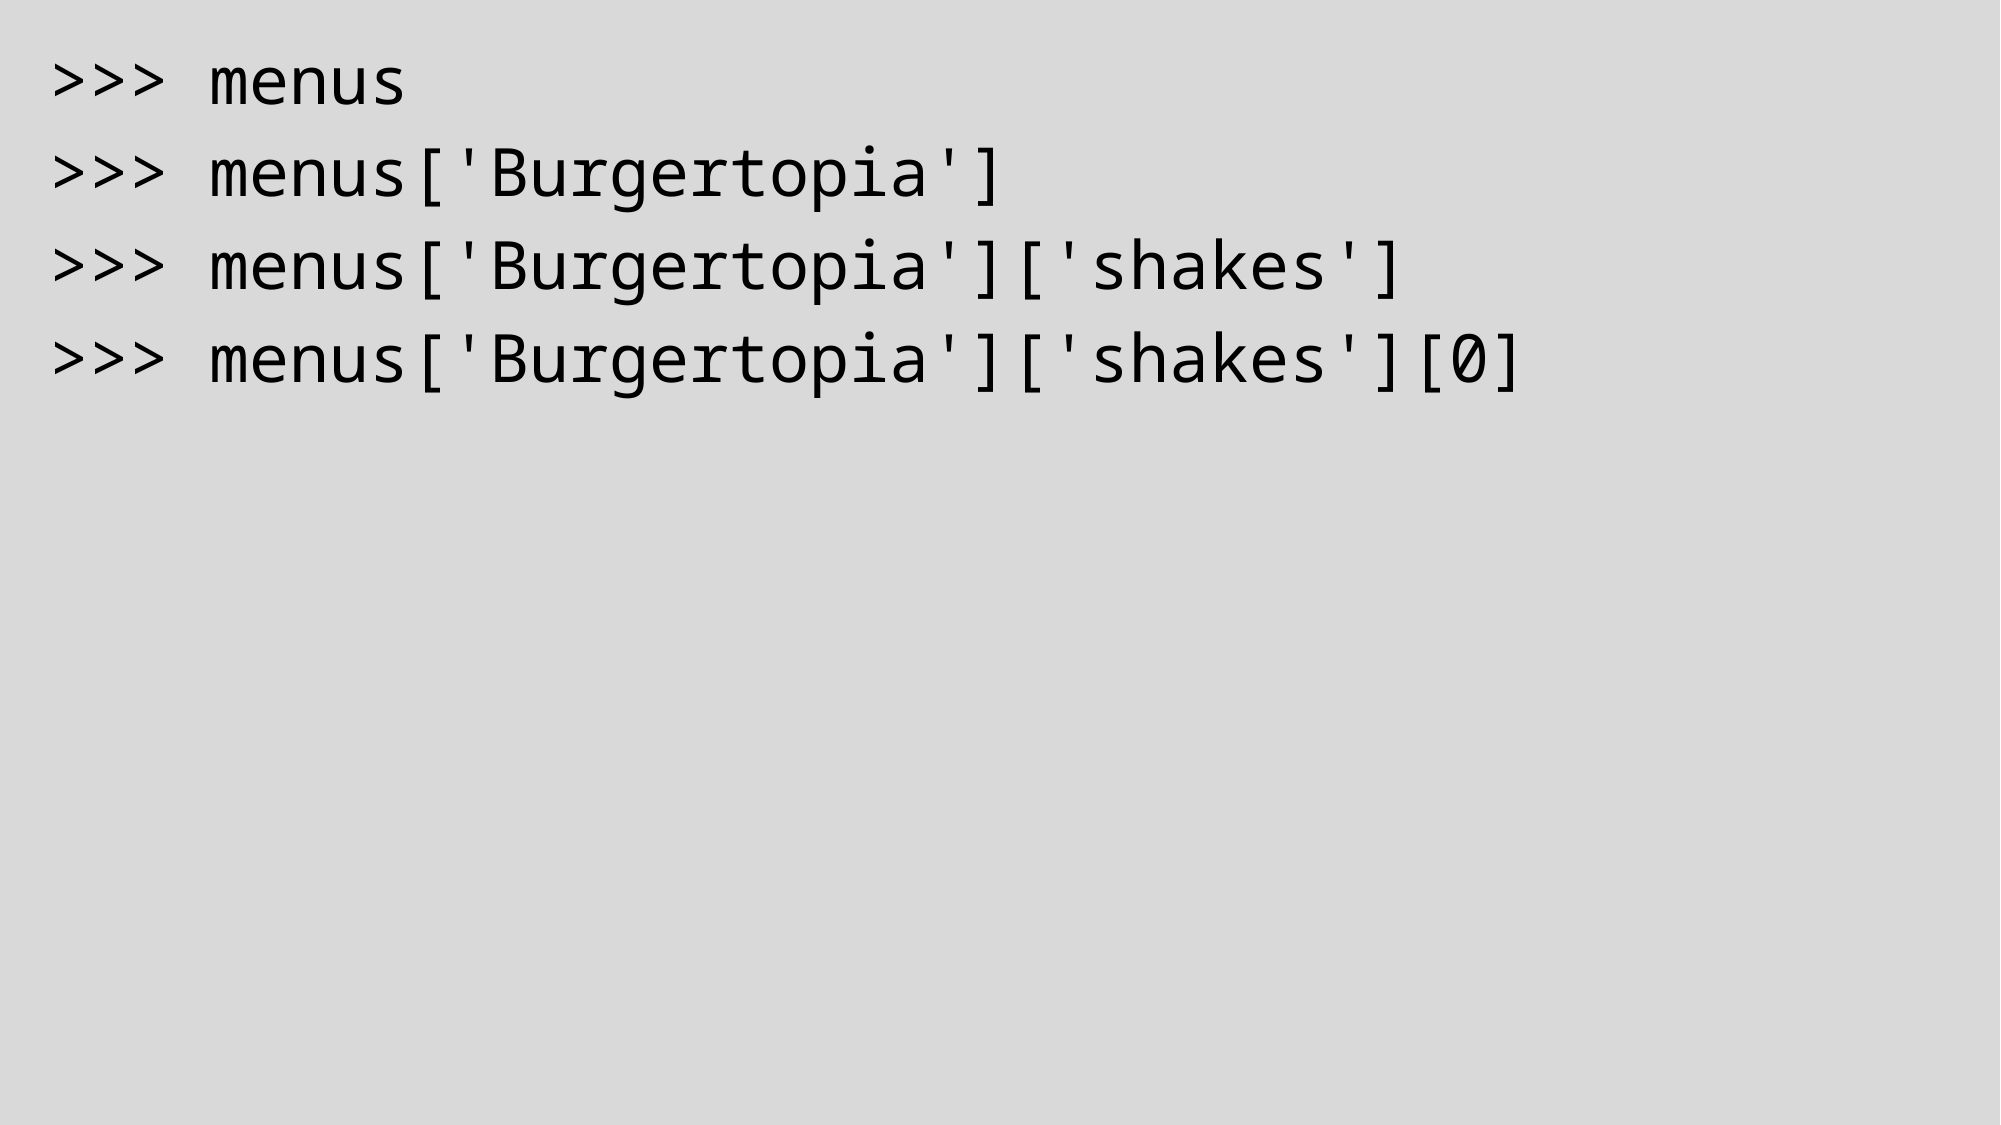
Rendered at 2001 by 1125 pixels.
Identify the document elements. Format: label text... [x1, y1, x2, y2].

list >>> menus >>> menus['Burgertopia'] >>> menus['Burgertopia']['shakes'] >>> menus['Burgertopia']['shakes'][0] [34, 39, 1972, 1103]
